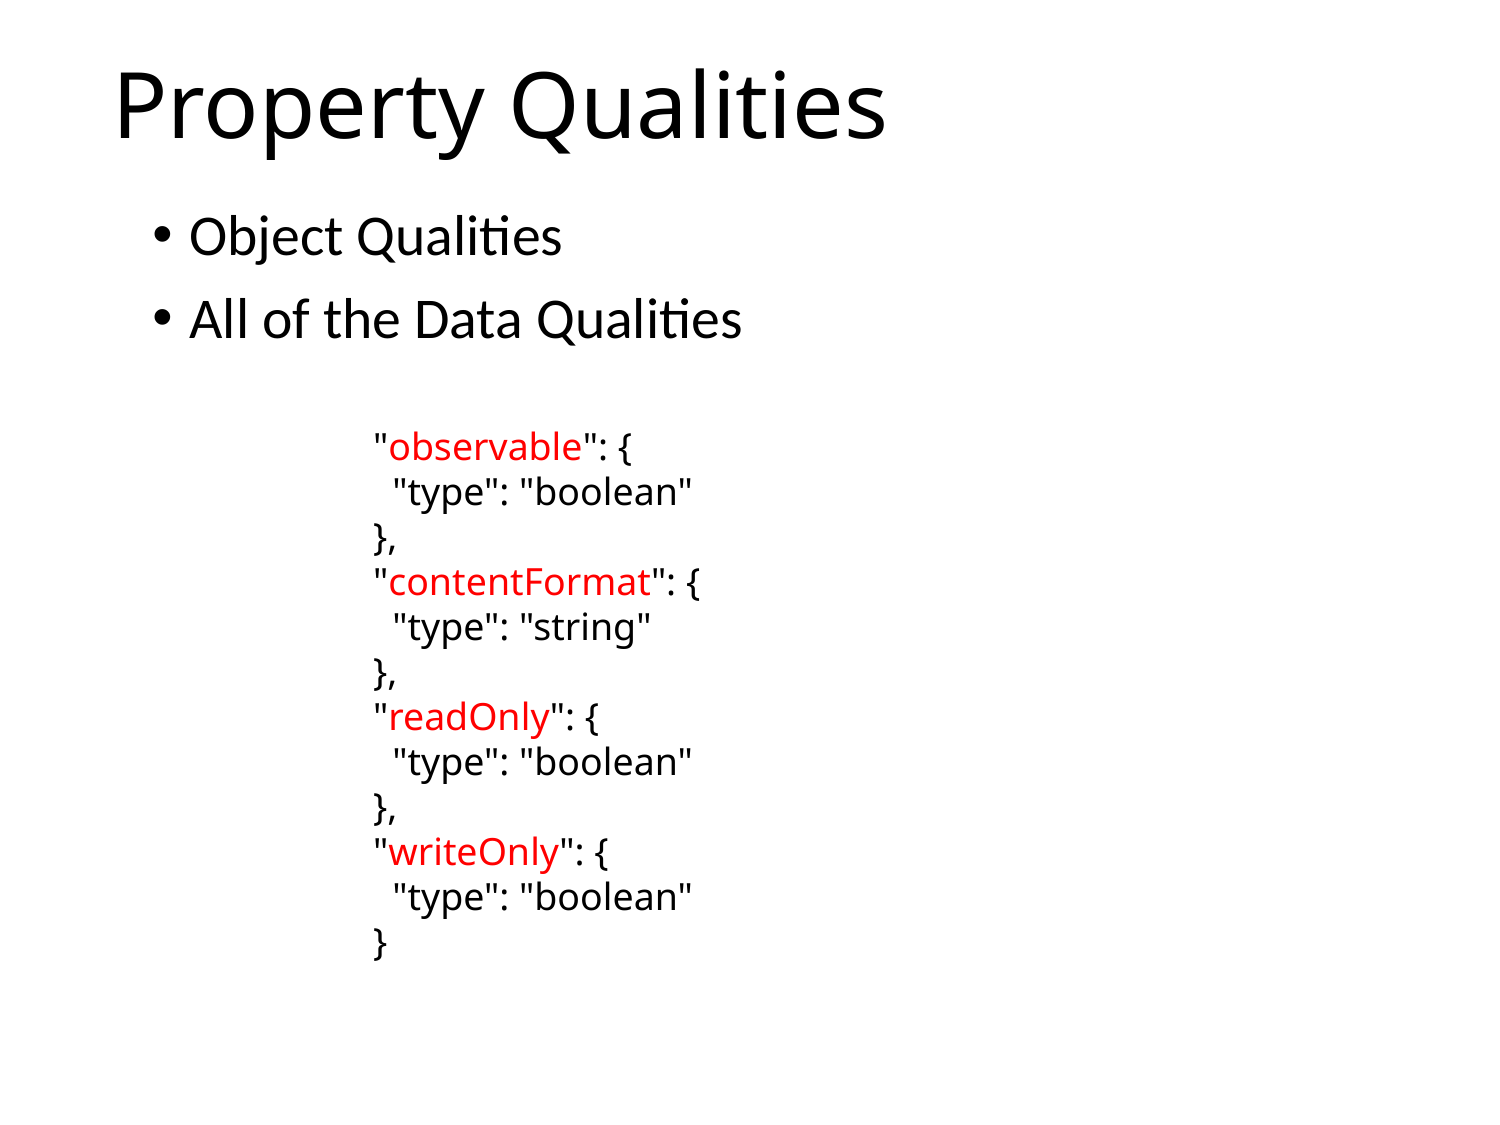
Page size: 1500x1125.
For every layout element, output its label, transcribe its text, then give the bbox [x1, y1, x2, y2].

list Object Qualities All of the Data Qualities [137, 198, 1432, 359]
text_box "observable": { "type": "boolean" }, "contentFormat": { "type": "string" }, "readOnly": { "type": "boolean" }, "writeOnly": { "type": "boolean" } [358, 415, 911, 1016]
title Property Qualities [97, 0, 1391, 218]
